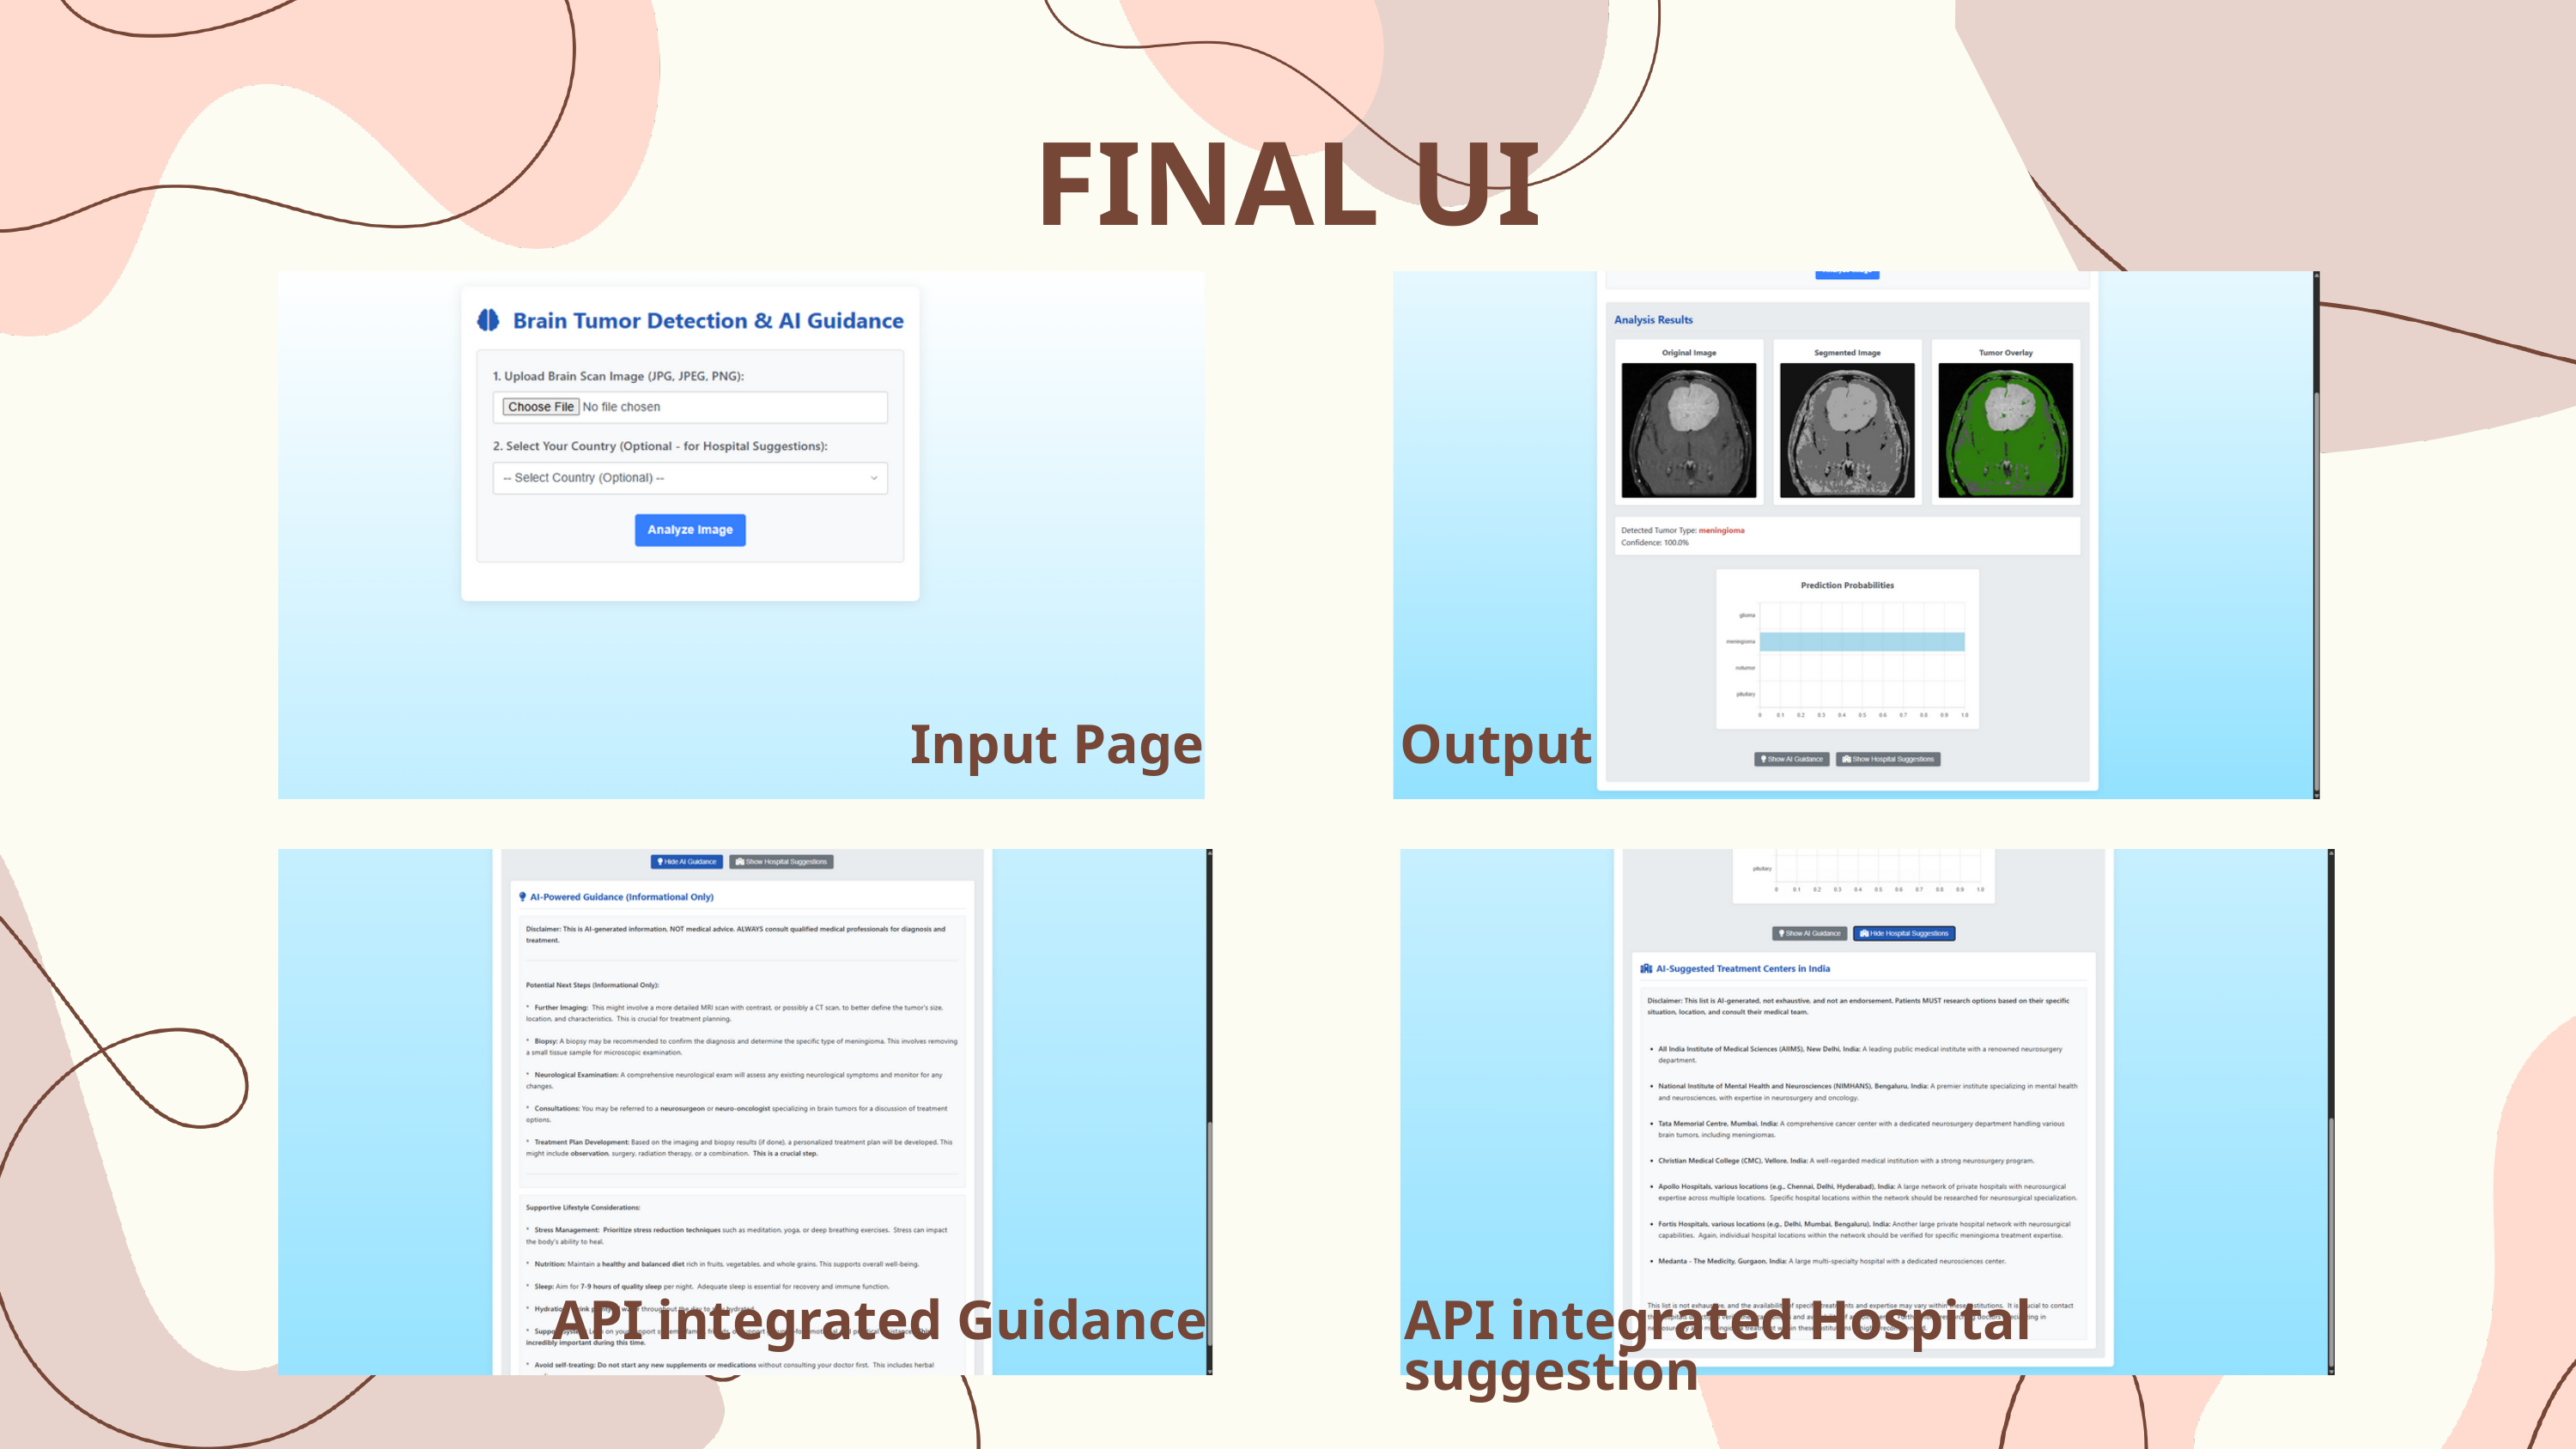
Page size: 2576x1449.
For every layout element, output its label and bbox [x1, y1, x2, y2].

text_box [277, 716, 1033, 799]
text_box [1941, 0, 2576, 543]
text_box [278, 849, 1213, 1298]
text_box [1431, 996, 2576, 1449]
text_box [0, 0, 671, 347]
text_box [0, 724, 986, 1449]
text_box [282, 1292, 1209, 1375]
text_box [1400, 849, 2335, 1298]
text_box [1404, 1292, 2331, 1375]
text_box [1393, 281, 2320, 799]
text_box [1034, 0, 1662, 120]
text_box [278, 281, 1206, 715]
text_box [1034, 716, 1961, 799]
text_box [179, 123, 2397, 272]
